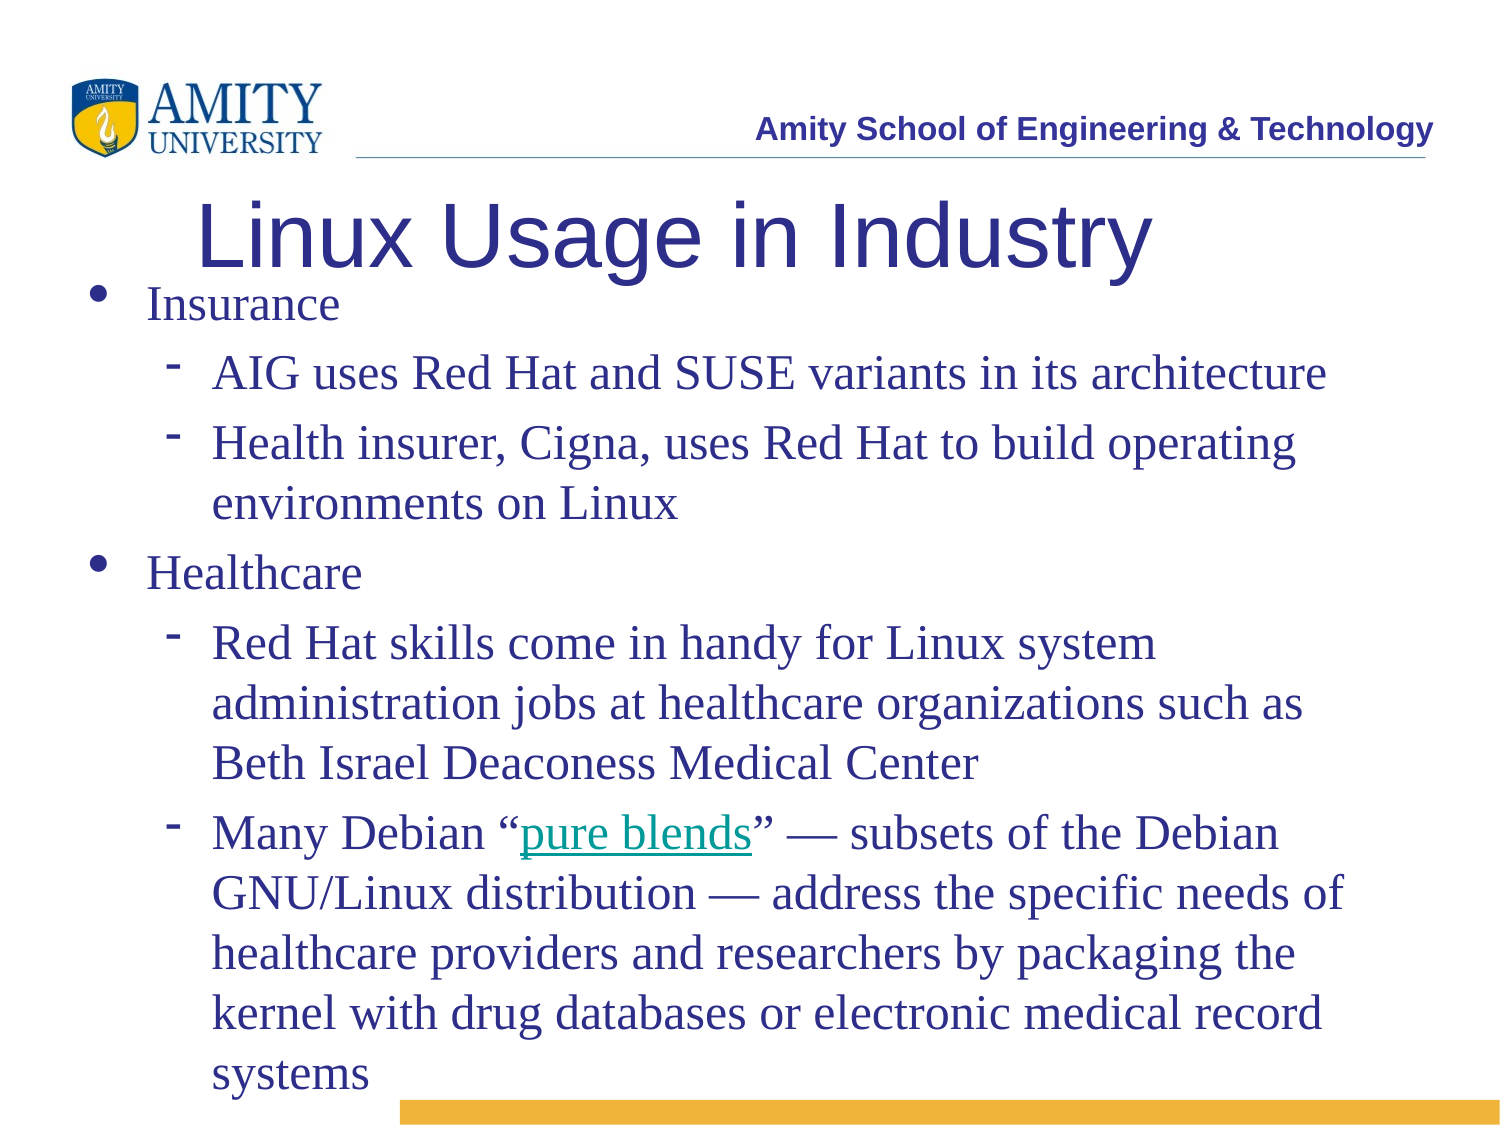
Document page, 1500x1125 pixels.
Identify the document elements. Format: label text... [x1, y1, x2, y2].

text_box Insurance AIG uses Red Hat and SUSE variants in its architecture Health insurer, Cigna, uses Red Hat to build operating environments on Linux Healthcare Red Hat skills come in handy for Linux system administration jobs at healthcare organizations such as Beth Israel Deaconess Medical Center Many Debian “pure blends” — subsets of the Debian GNU/Linux distribution — address the specific needs of healthcare providers and researchers by packaging the kernel with drug databases or electronic medical record systems [75, 262, 1425, 1005]
picture [0, 0, 1500, 188]
text_box Linux Usage in Industry [0, 168, 1350, 356]
